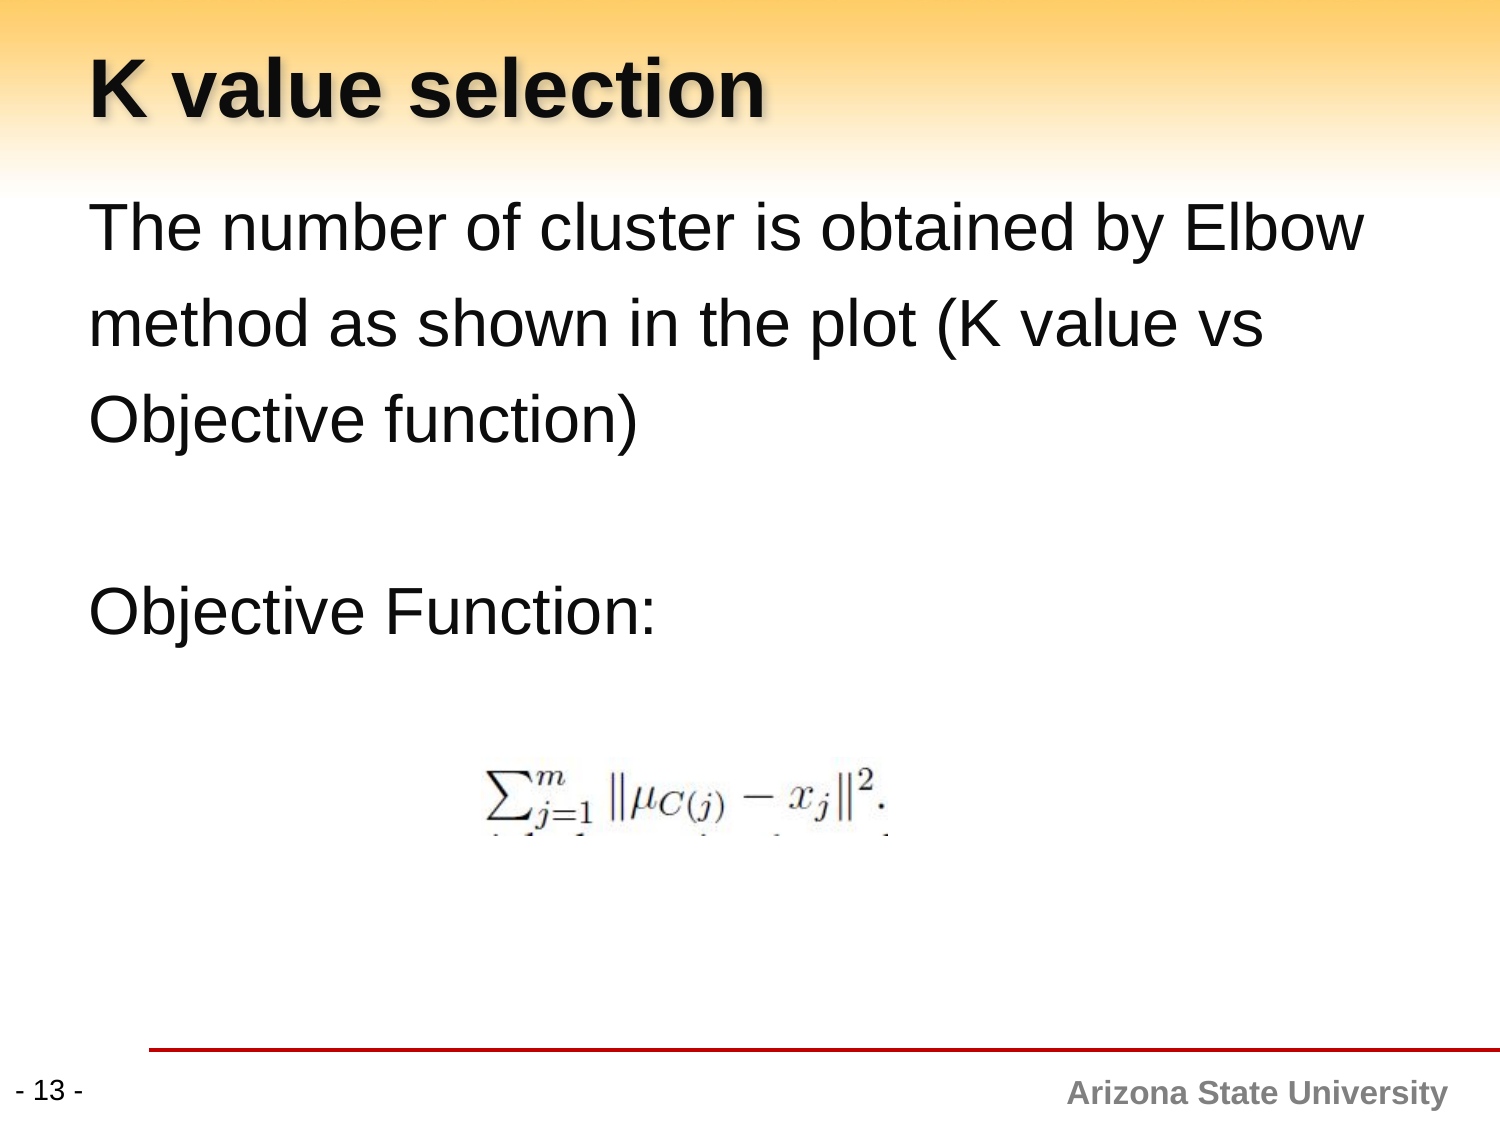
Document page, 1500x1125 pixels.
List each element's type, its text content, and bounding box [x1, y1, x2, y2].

picture [481, 757, 889, 837]
title K value selection [73, 18, 1424, 150]
picture [0, 0, 1500, 198]
slide_number - 13 - [0, 1064, 113, 1125]
list The number of cluster is obtained by Elbow method as shown in the plot (K value vs Objective function) Objective Function: [73, 153, 1424, 991]
